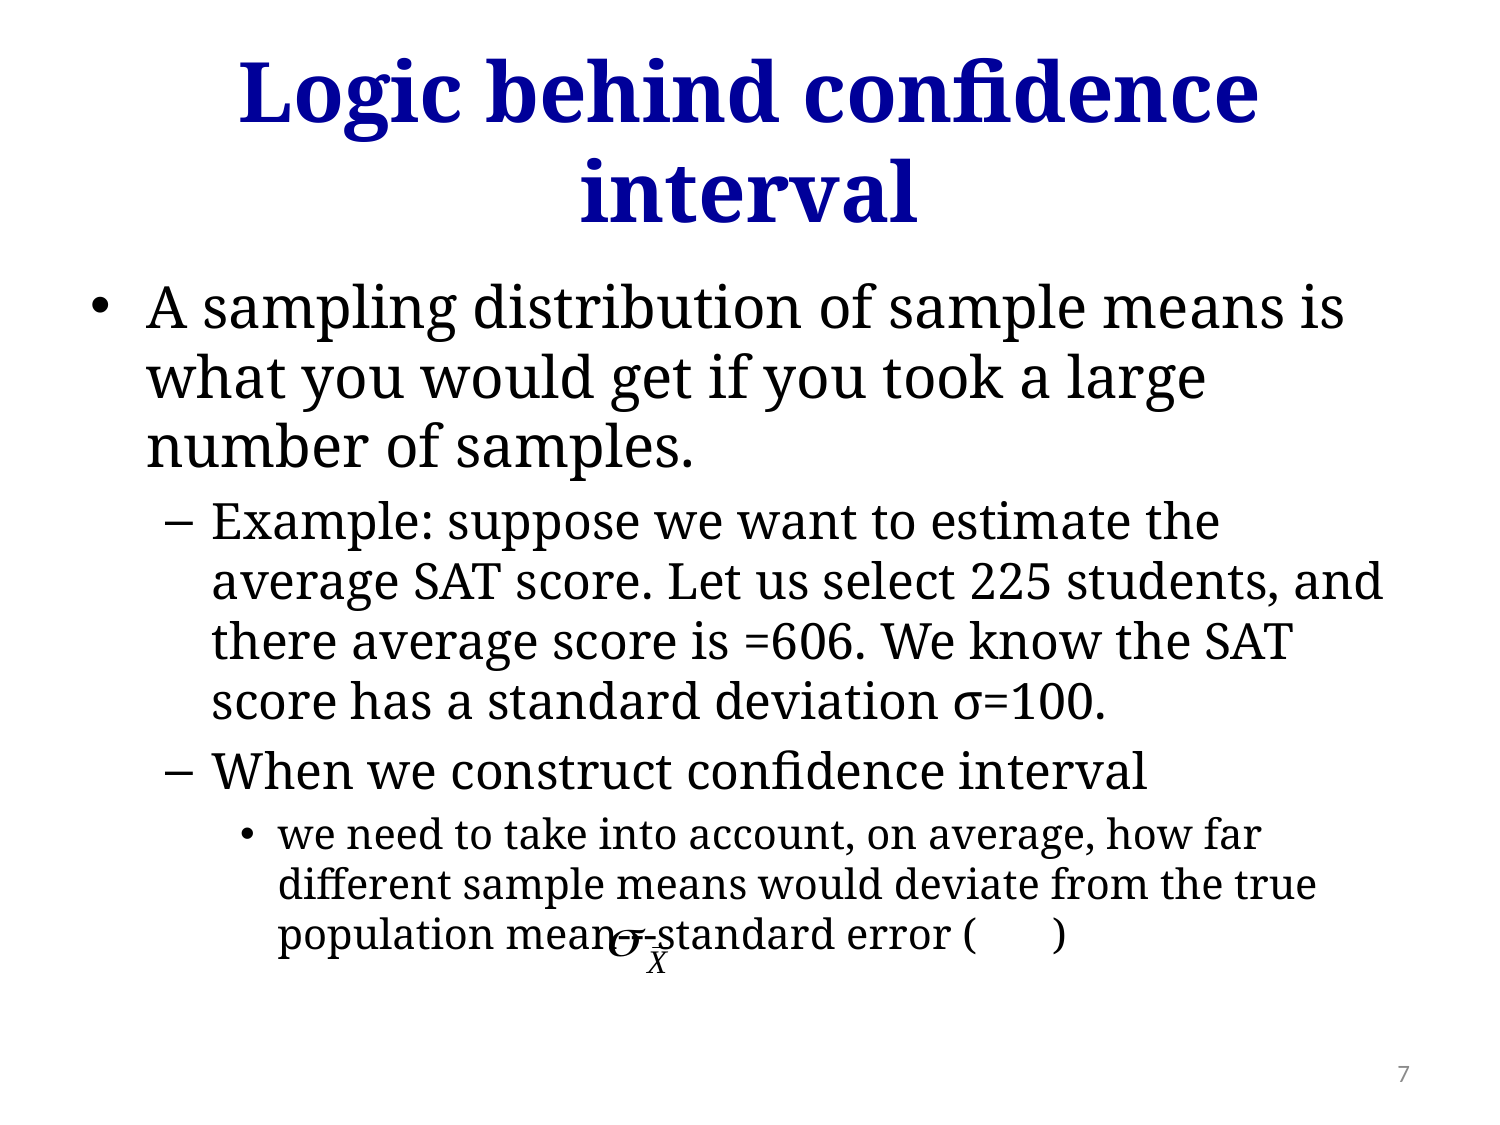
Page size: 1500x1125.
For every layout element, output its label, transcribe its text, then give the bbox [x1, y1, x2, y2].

slide_number 7 [1074, 1042, 1425, 1103]
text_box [599, 899, 686, 986]
title Logic behind confidence interval [75, 45, 1425, 233]
